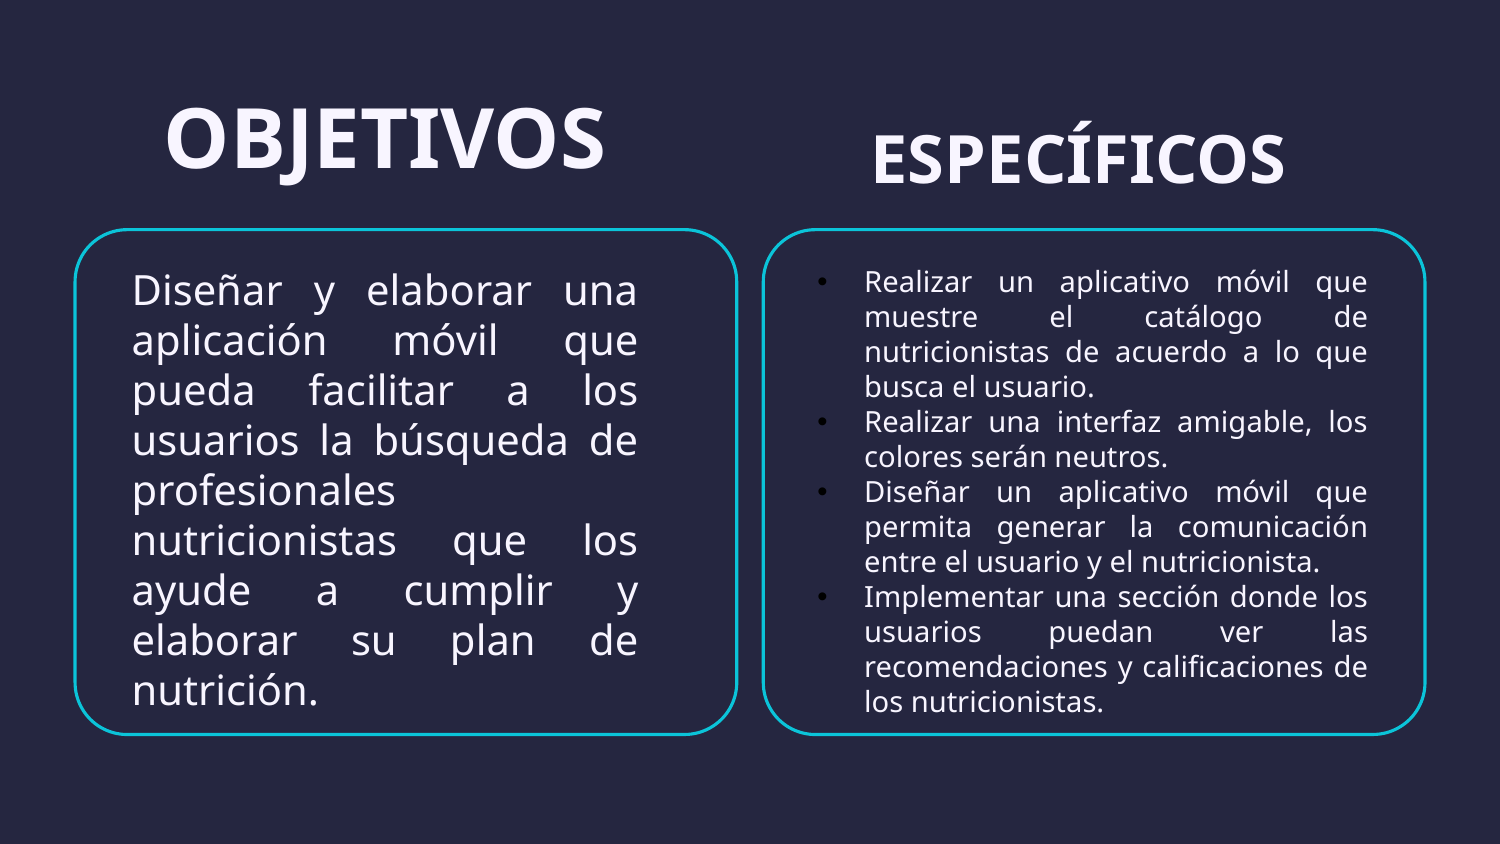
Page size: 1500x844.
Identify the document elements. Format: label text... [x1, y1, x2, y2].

text_box Diseñar y elaborar una aplicación móvil que pueda facilitar a los usuarios la búsqueda de profesionales nutricionistas que los ayude a cumplir y elaborar su plan de nutrición. [116, 256, 654, 838]
text_box Realizar un aplicativo móvil que muestre el catálogo de nutricionistas de acuerdo a lo que busca el usuario. Realizar una interfaz amigable, los colores serán neutros. Diseñar un aplicativo móvil que permita generar la comunicación entre el usuario y el nutricionista. Implementar una sección donde los usuarios puedan ver las recomendaciones y calificaciones de los nutricionistas. [802, 256, 1383, 726]
text_box [75, 229, 737, 735]
text_box [763, 229, 1426, 735]
text_box ESPECÍFICOS [774, 109, 1383, 204]
title OBJETIVOS [116, 88, 654, 183]
